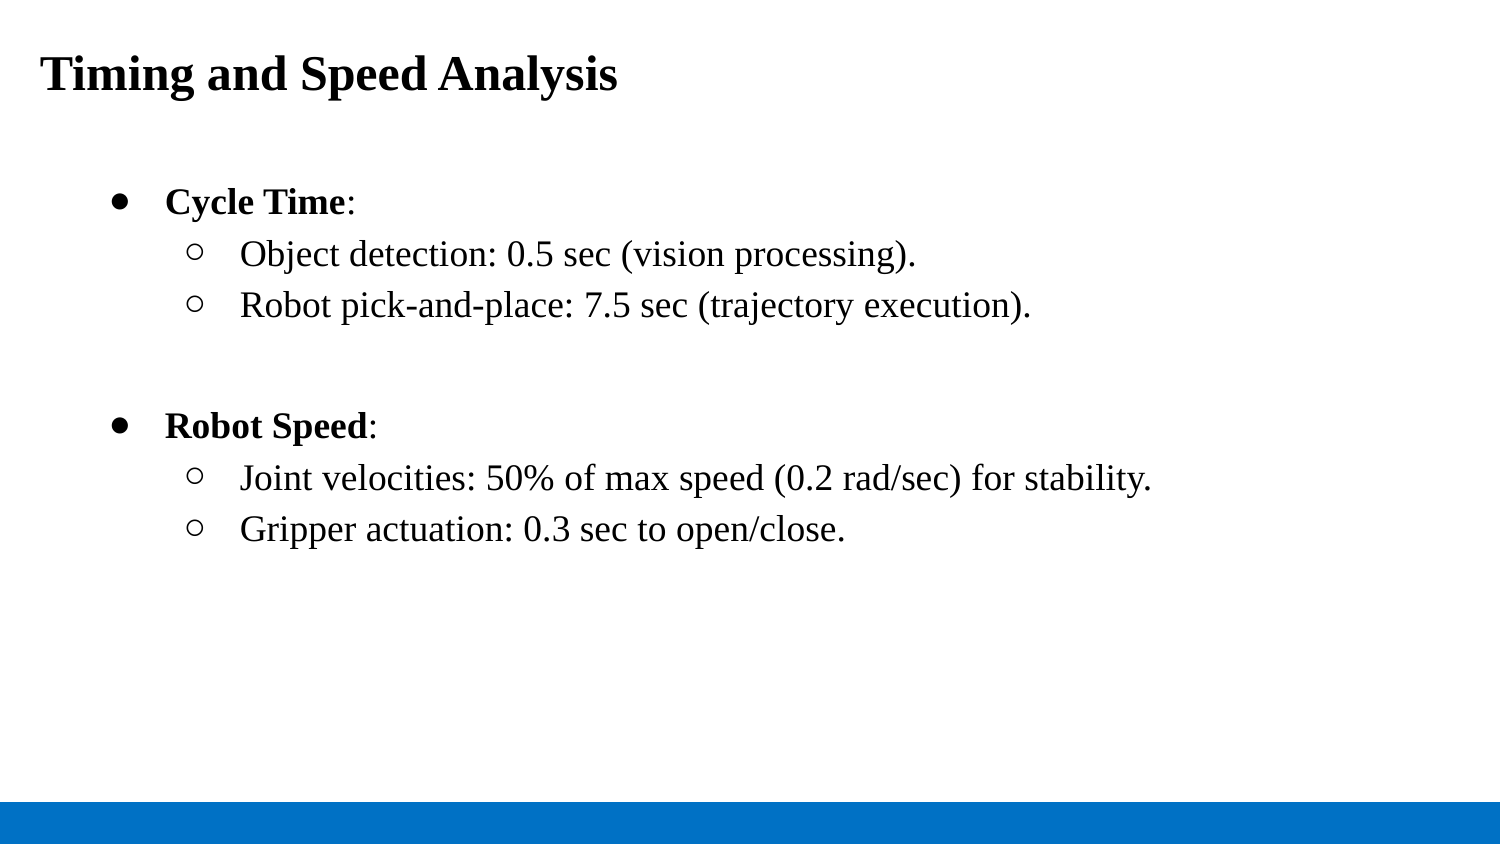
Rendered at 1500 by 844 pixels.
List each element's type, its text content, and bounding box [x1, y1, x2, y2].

text_box Timing and Speed Analysis Cycle Time: Object detection: 0.5 sec (vision processing). Robot pick-and-place: 7.5 sec (trajectory execution). Robot Speed: Joint velocities: 50% of max speed (0.2 rad/sec) for stability. Gripper actuation: 0.3 sec to open/close. [0, 0, 1500, 802]
